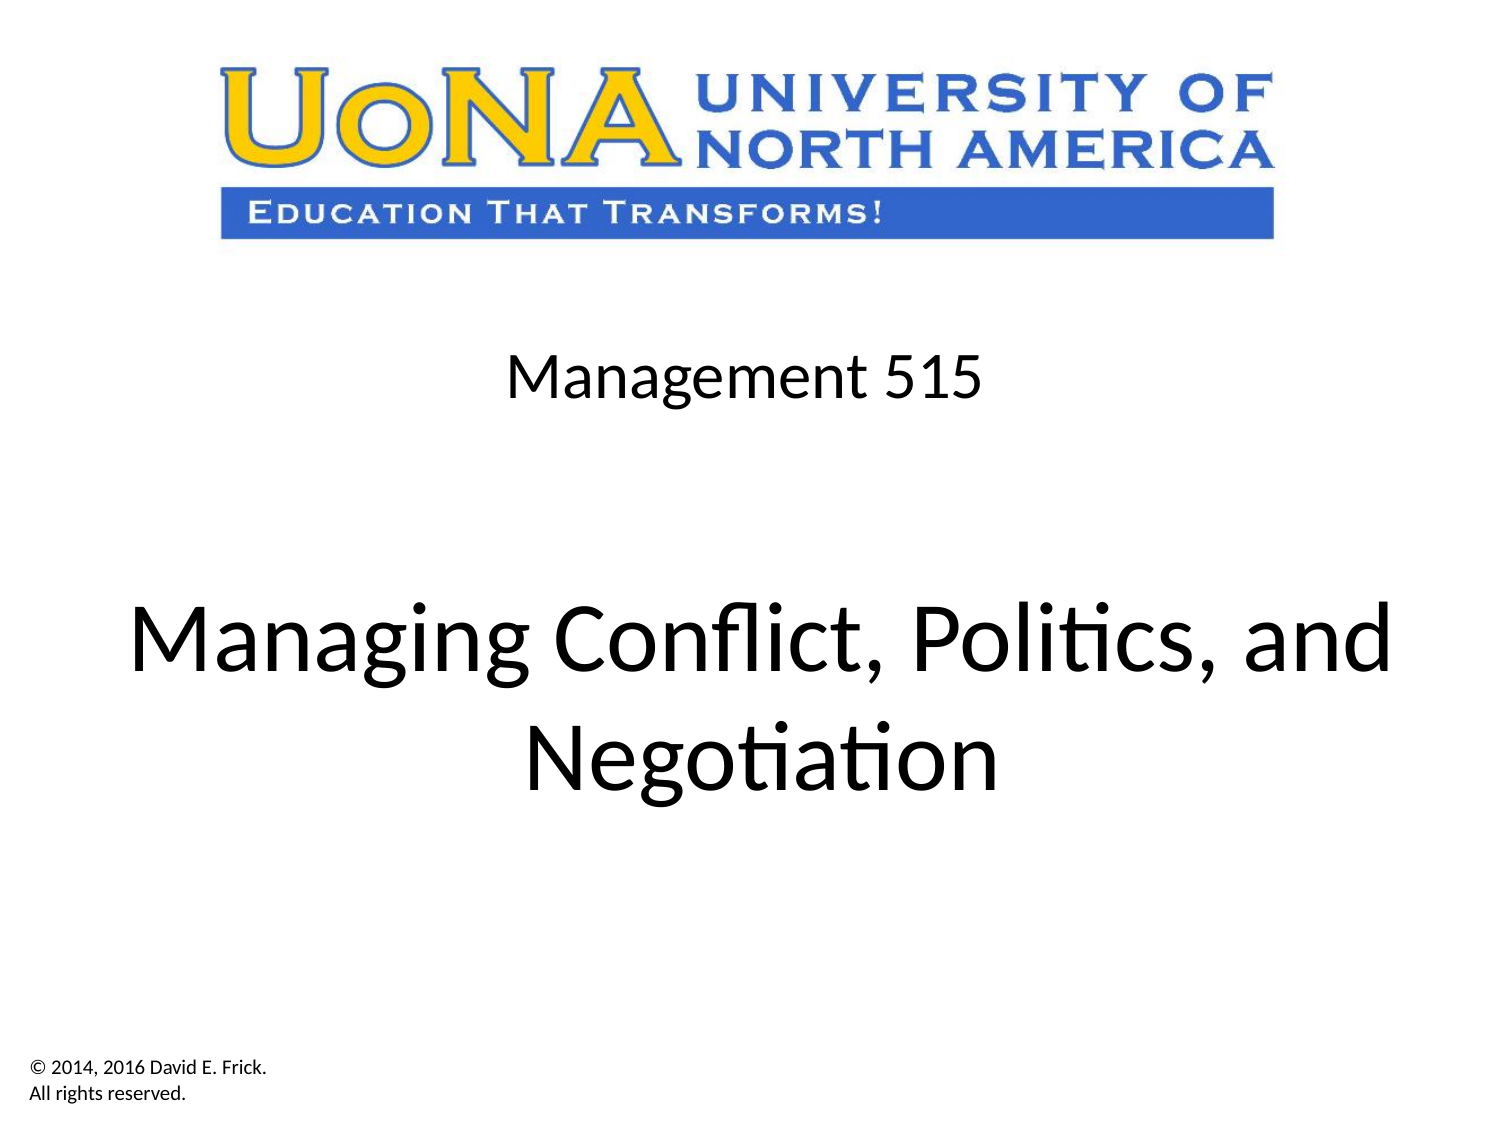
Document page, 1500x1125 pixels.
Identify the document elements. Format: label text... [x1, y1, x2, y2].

text_box Management 515 [490, 324, 1000, 420]
text_box © 2014, 2016 David E. Frick. All rights reserved. [14, 1046, 283, 1112]
picture [200, 56, 1291, 263]
text_box Managing Conflict, Politics, and Negotiation [87, 563, 1438, 819]
